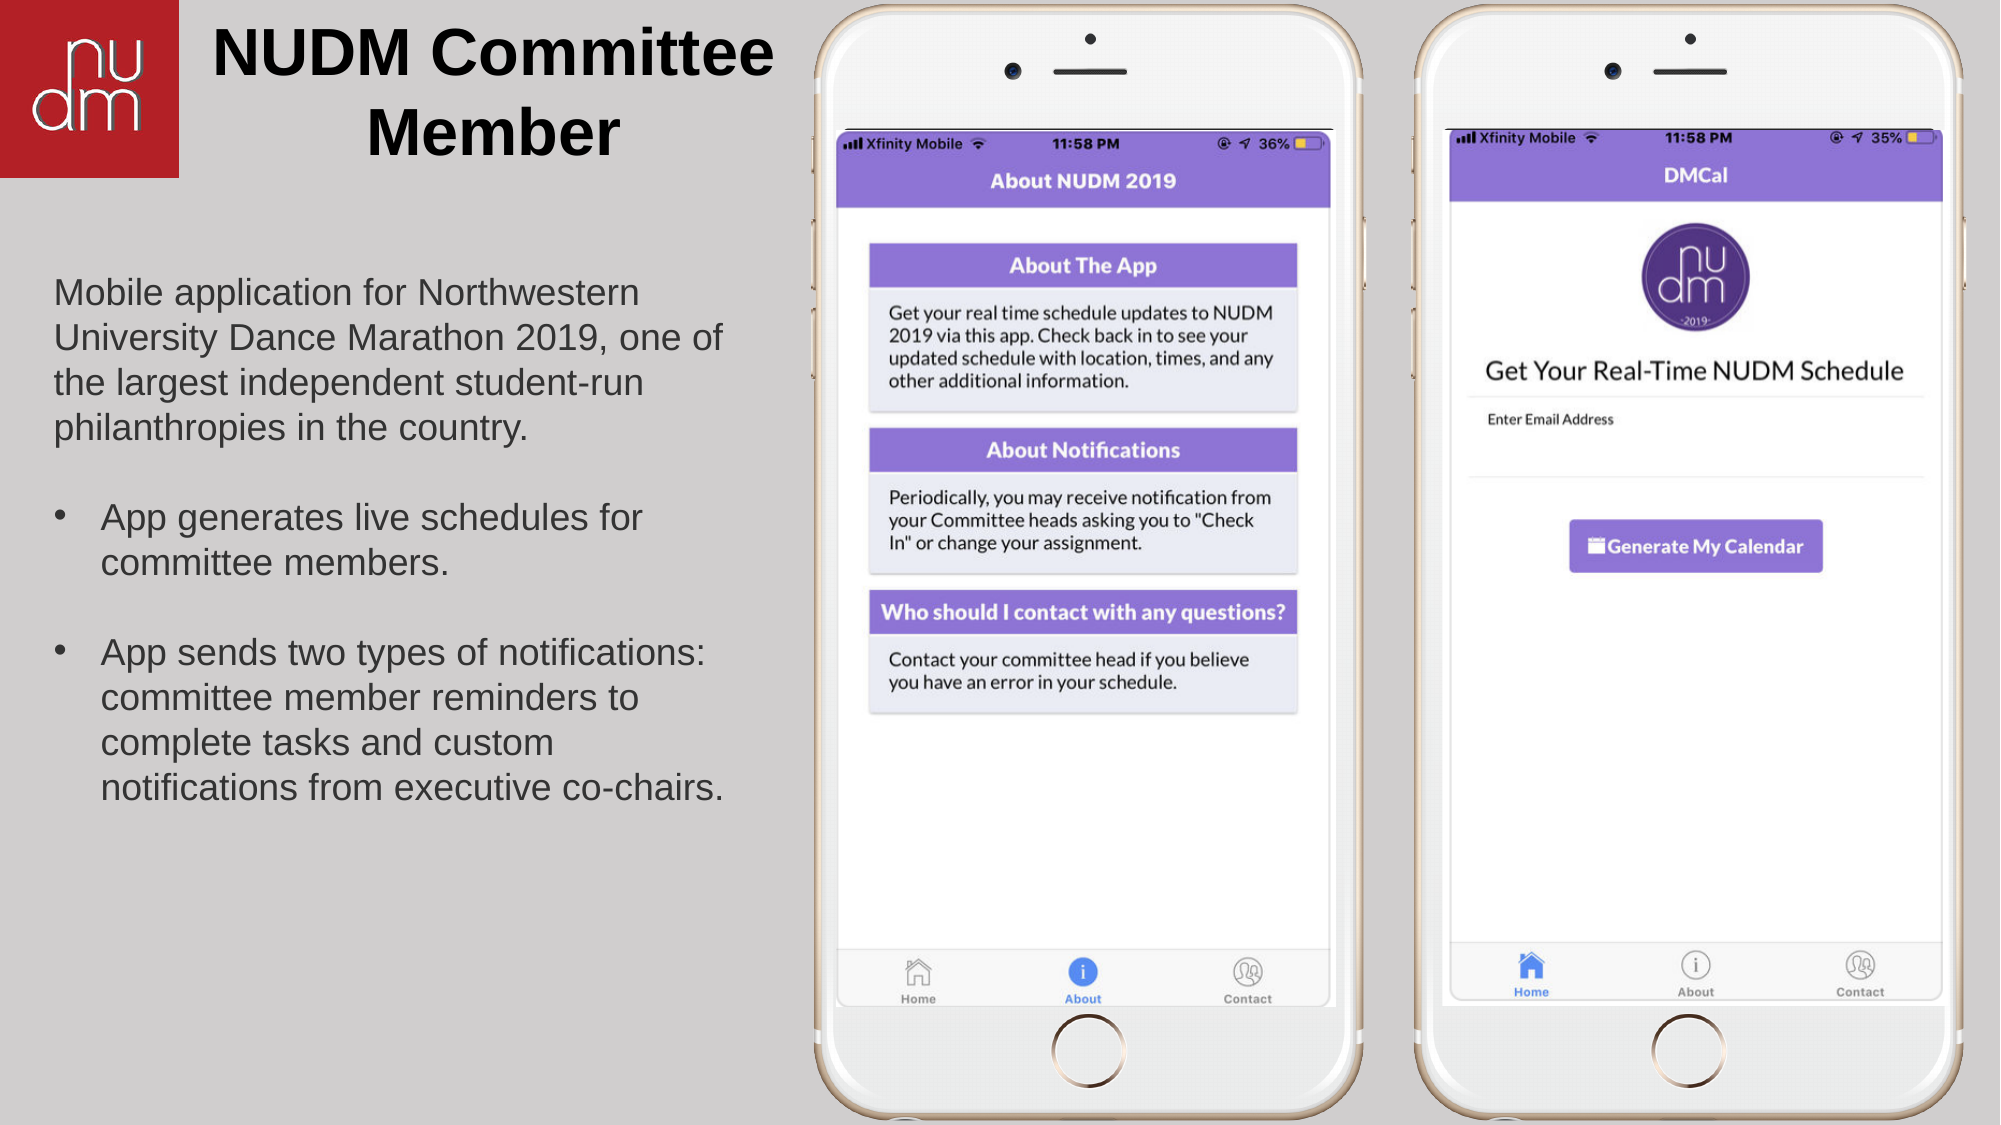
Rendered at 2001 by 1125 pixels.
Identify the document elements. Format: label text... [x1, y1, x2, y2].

picture [1409, 0, 1968, 1125]
text_box NUDM Committee Member [179, 1, 809, 176]
picture [0, 0, 179, 179]
picture [809, 0, 1368, 1125]
text_box Mobile application for Northwestern University Dance Marathon 2019, one of the largest independent student-run philanthropies in the country. App generates live schedules for committee members. App sends two types of notifications: committee member reminders to complete tasks and custom notifications from executive co-chairs. [38, 260, 768, 815]
